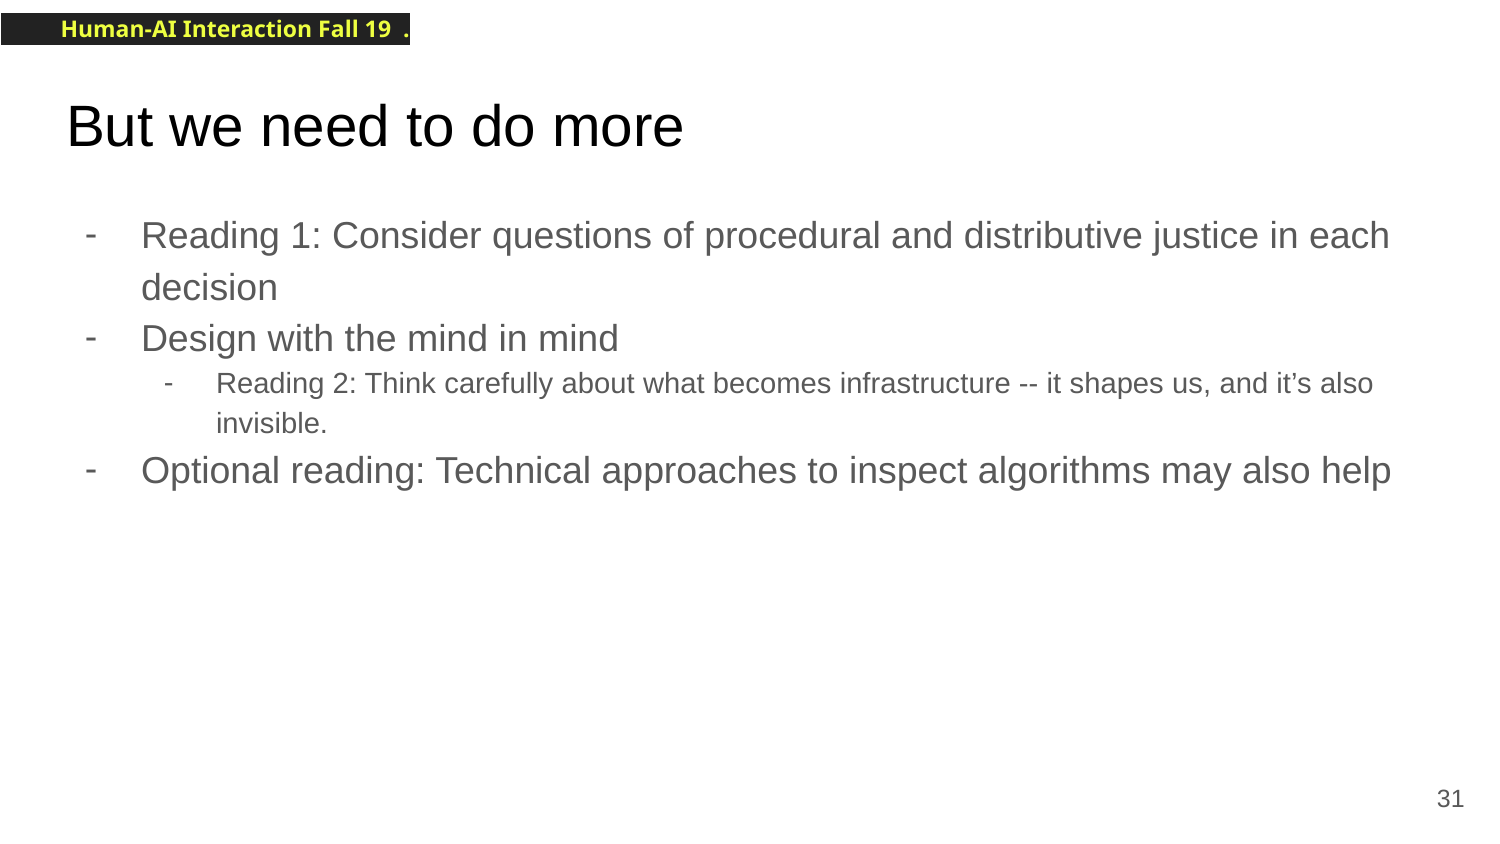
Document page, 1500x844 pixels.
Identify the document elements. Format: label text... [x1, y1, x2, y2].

list Reading 1: Consider questions of procedural and distributive justice in each decision Design with the mind in mind Reading 2: Think carefully about what becomes infrastructure -- it shapes us, and it’s also invisible. Optional reading: Technical approaches to inspect algorithms may also help [51, 189, 1449, 750]
slide_number ‹#› [1389, 764, 1480, 830]
title But we need to do more [51, 72, 1449, 167]
